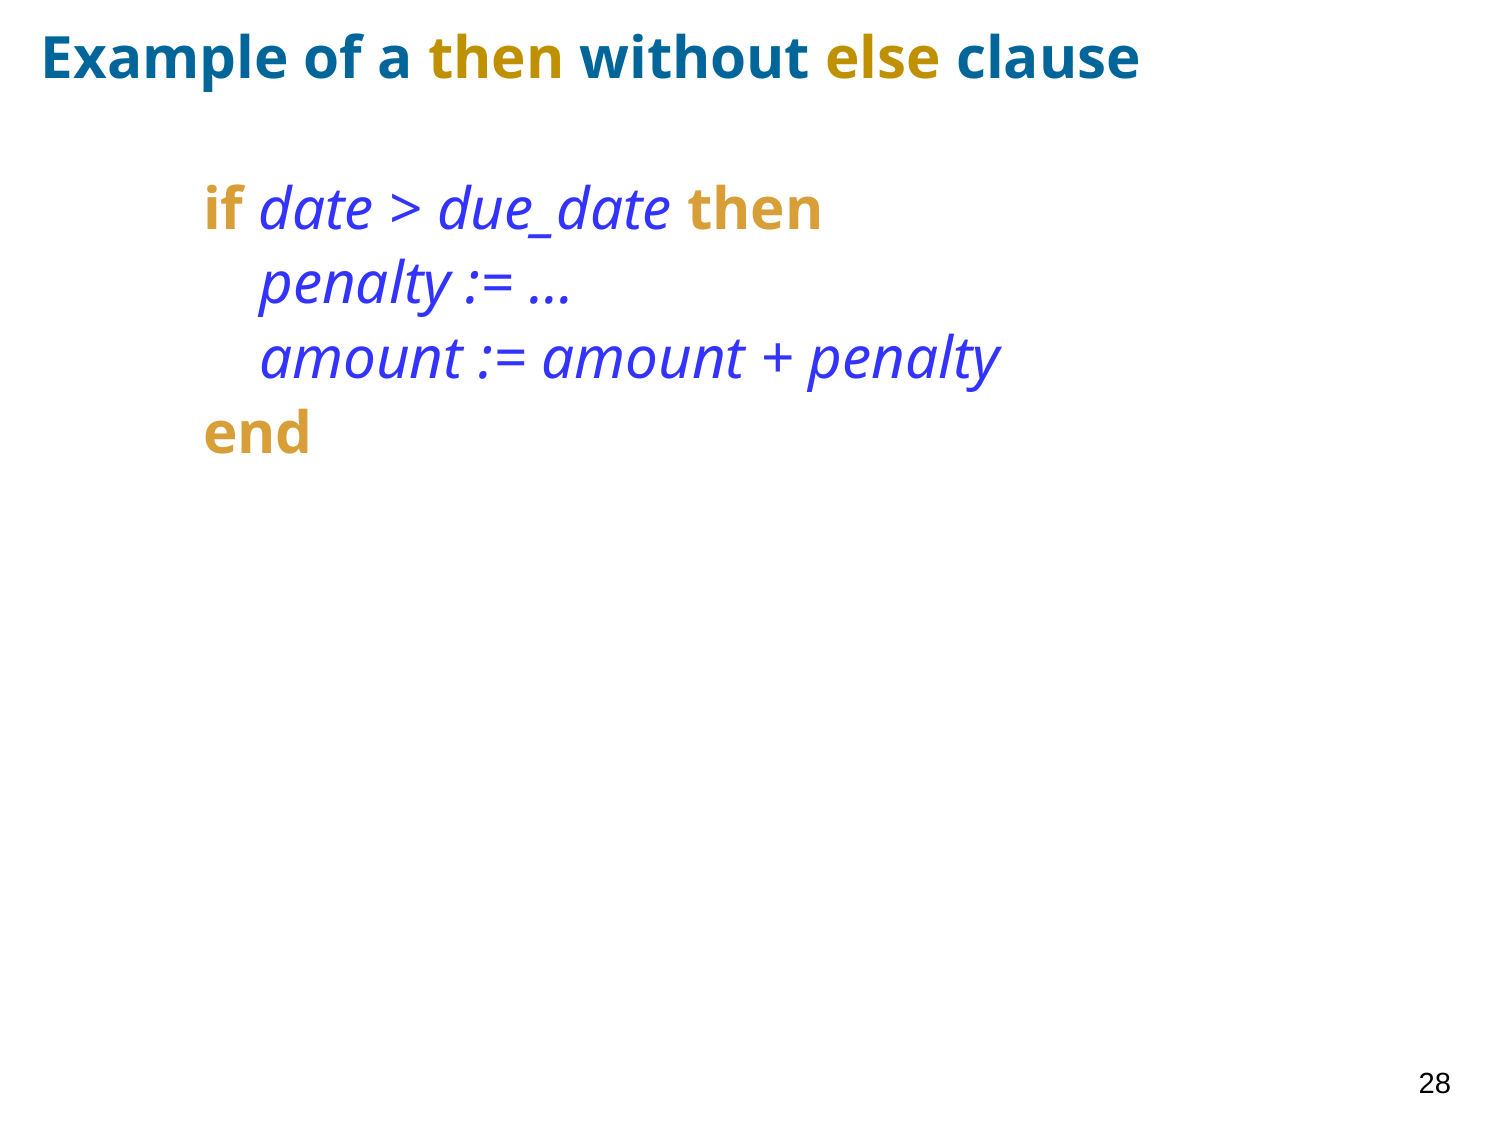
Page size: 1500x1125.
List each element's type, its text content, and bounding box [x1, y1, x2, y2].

text_box if date > due_date then penalty := … amount := amount + penalty end [188, 171, 1128, 424]
title Example of a then without else clause [40, 19, 1344, 91]
slide_number 28 [1403, 1038, 1494, 1125]
